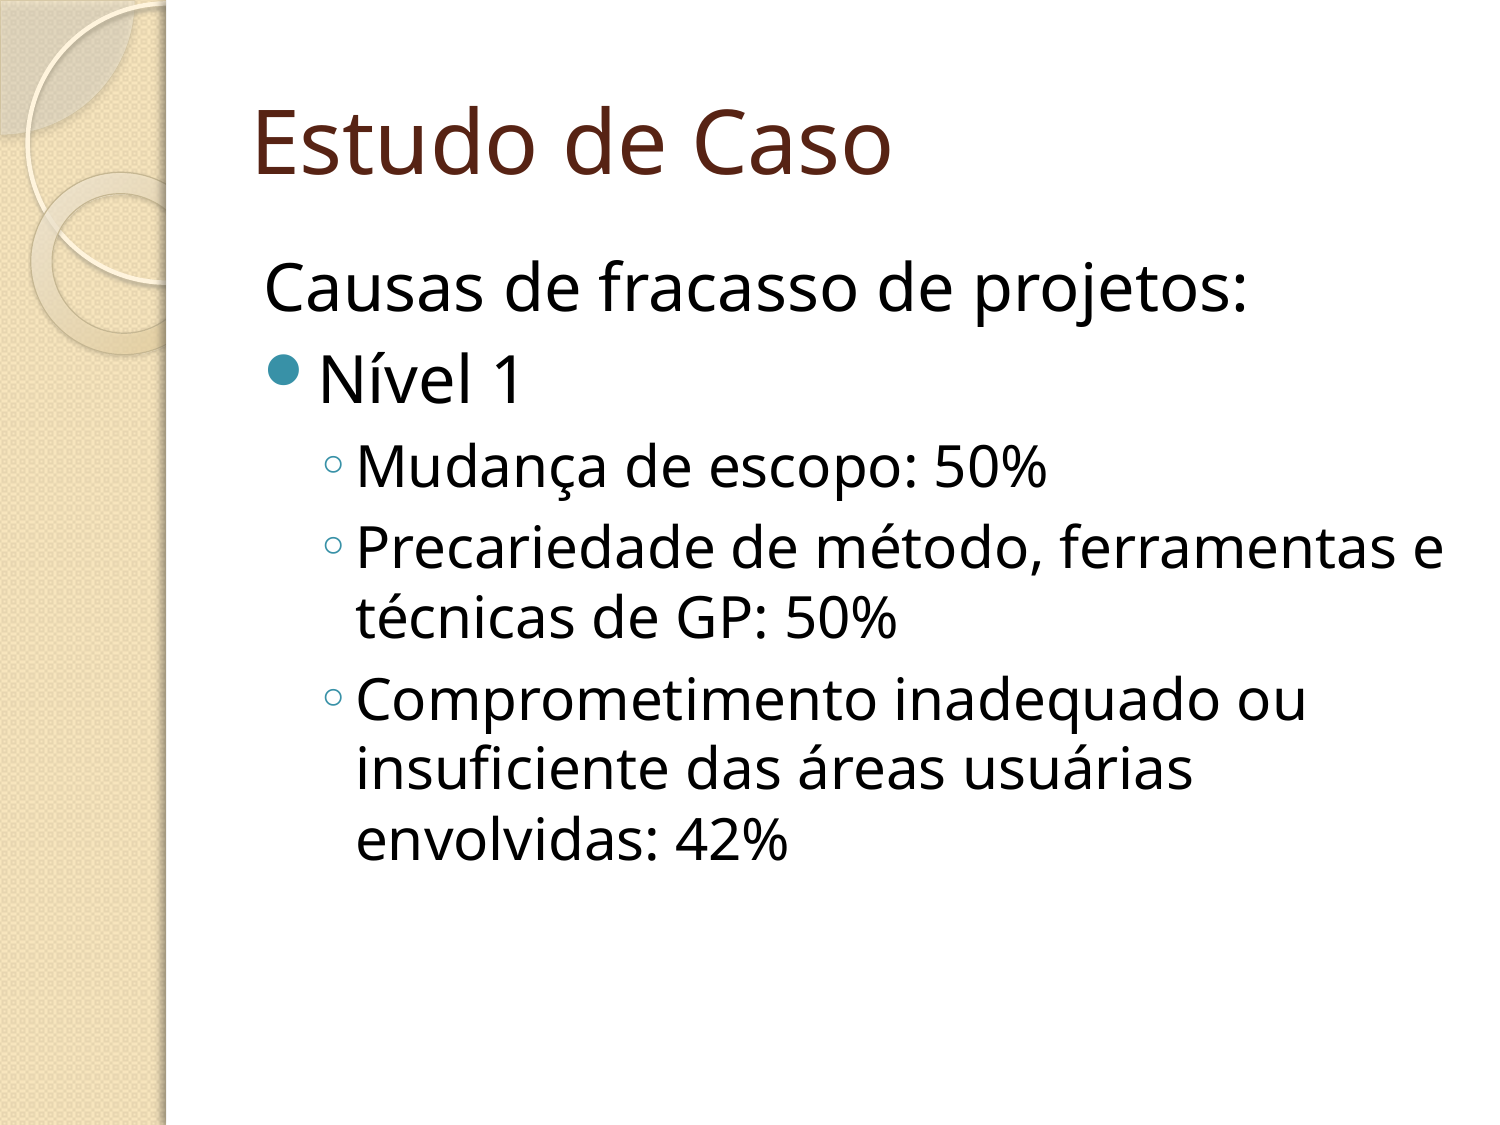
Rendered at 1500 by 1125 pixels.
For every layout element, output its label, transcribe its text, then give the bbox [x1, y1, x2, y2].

title Estudo de Caso [235, 45, 1466, 233]
list Causas de fracasso de projetos: Nível 1 Mudança de escopo: 50% Precariedade de método, ferramentas e técnicas de GP: 50% Comprometimento inadequado ou insuficiente das áreas usuárias envolvidas: 42% [235, 237, 1466, 1025]
